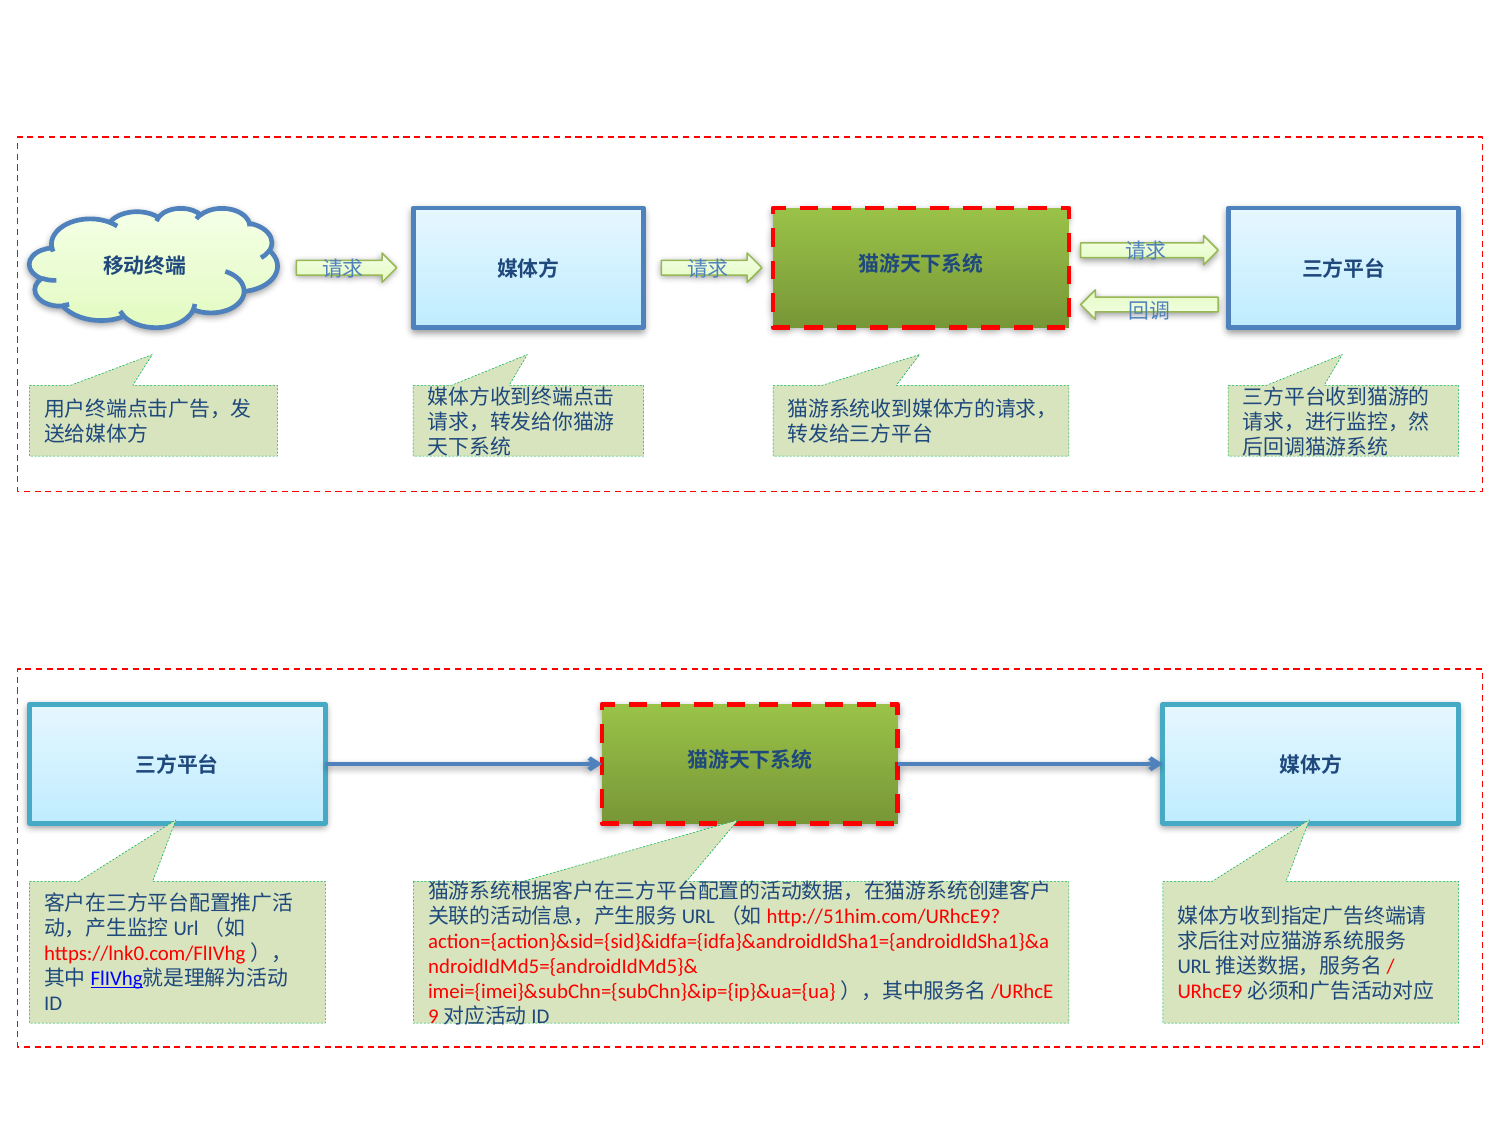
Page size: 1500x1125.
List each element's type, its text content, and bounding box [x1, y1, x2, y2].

text_box 请求 [660, 252, 763, 284]
text_box 用户终端点击广告，发送给媒体方 [27, 352, 280, 459]
text_box [17, 668, 1483, 1048]
text_box 请求 [1079, 234, 1219, 266]
text_box 请求 [295, 252, 398, 284]
text_box 三方平台收到猫游的请求，进行监控，然后回调猫游系统 [1226, 352, 1461, 459]
text_box [17, 136, 1483, 492]
text_box 媒体方 [1162, 703, 1459, 824]
text_box 客户在三方平台配置推广活动，产生监控Url（如https://lnk0.com/FlIVhg），其中FlIVhg就是理解为活动ID [27, 818, 328, 1026]
text_box 回调 [1080, 289, 1219, 330]
text_box 猫游系统根据客户在三方平台配置的活动数据，在猫游系统创建客户关联的活动信息，产生服务URL（如http://51him.com/URhcE9?action={action}&sid={sid}&idfa={idfa}&androidIdSha1={androidIdSha1}&androidIdMd5={androidIdMd5}& imei={imei}&subChn={subChn}&ip={ip}&ua={ua}），其中服务名/URhcE9对应活动ID [411, 817, 1072, 1026]
text_box 媒体方收到指定广告终端请求后往对应猫游系统服务URL推送数据，服务名/URhcE9必须和广告活动对应 [1160, 818, 1461, 1026]
text_box 猫游系统收到媒体方的请求，转发给三方平台 [770, 352, 1071, 459]
text_box 三方平台 [1227, 207, 1459, 328]
text_box 媒体方收到终端点击请求，转发给你猫游天下系统 [411, 352, 646, 459]
